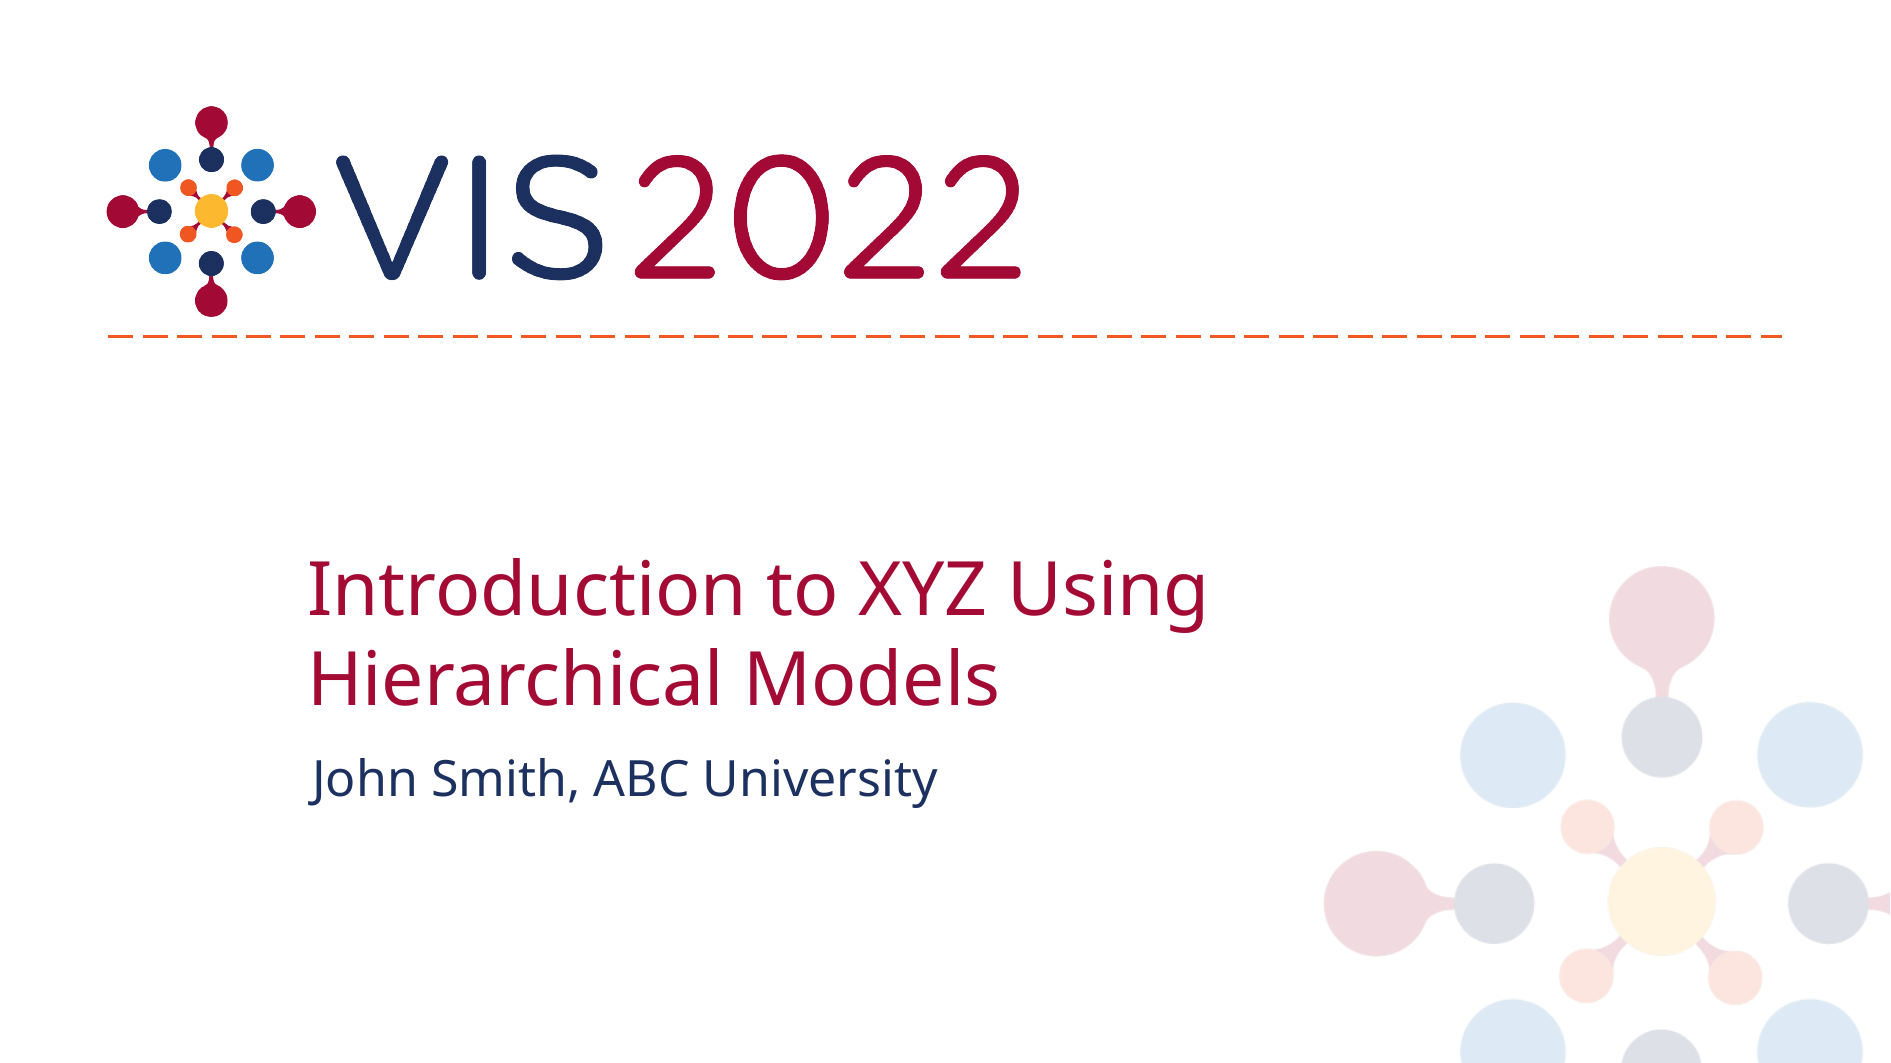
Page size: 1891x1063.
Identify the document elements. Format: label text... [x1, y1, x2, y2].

picture [106, 106, 1021, 317]
title Introduction to XYZ Using Hierarchical Models [295, 363, 1792, 728]
subtitle John Smith, ABC University [295, 738, 1783, 955]
